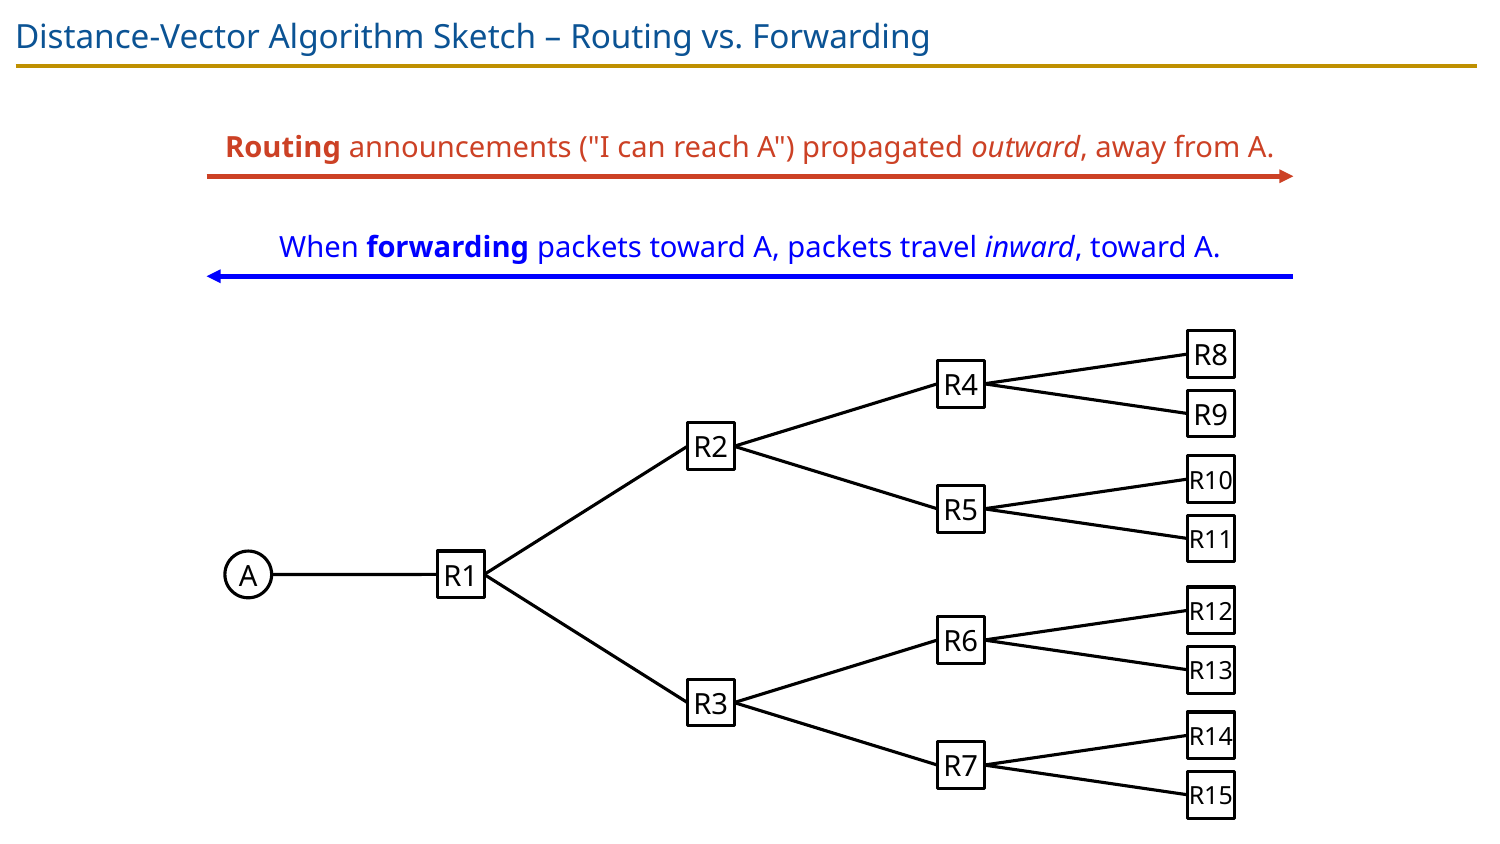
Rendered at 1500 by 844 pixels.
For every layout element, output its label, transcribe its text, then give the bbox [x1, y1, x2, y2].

text_box Routing announcements ("I can reach A") propagated outward, away from A. [206, 123, 1294, 168]
text_box R1 [437, 551, 478, 598]
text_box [733, 383, 938, 446]
title Distance-Vector Algorithm Sketch – Routing vs. Forwarding [0, 0, 1500, 65]
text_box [983, 735, 1188, 764]
text_box R5 [937, 485, 978, 533]
text_box R12 [1187, 587, 1235, 634]
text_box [983, 353, 1188, 383]
text_box R2 [687, 422, 728, 470]
text_box R9 [1187, 390, 1235, 437]
text_box When forwarding packets toward A, packets travel inward, toward A. [206, 223, 1294, 268]
text_box We made a routing loop! [210, 178, 1290, 182]
text_box R6 [937, 616, 978, 664]
text_box R10 [1187, 455, 1235, 503]
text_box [483, 574, 688, 703]
text_box R11 [1187, 515, 1235, 562]
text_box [983, 478, 1188, 508]
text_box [483, 446, 688, 574]
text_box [983, 383, 1188, 414]
text_box R14 [1187, 711, 1235, 759]
text_box R13 [1187, 646, 1235, 694]
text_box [733, 639, 938, 702]
text_box R4 [937, 360, 978, 408]
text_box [983, 639, 1188, 671]
text_box A [224, 551, 272, 598]
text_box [733, 446, 938, 509]
text_box R3 [687, 679, 728, 726]
text_box R8 [1187, 330, 1235, 378]
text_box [733, 702, 938, 766]
text_box R15 [1187, 771, 1235, 819]
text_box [983, 764, 1188, 796]
text_box R7 [937, 741, 978, 789]
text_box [983, 610, 1188, 639]
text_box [983, 508, 1188, 539]
